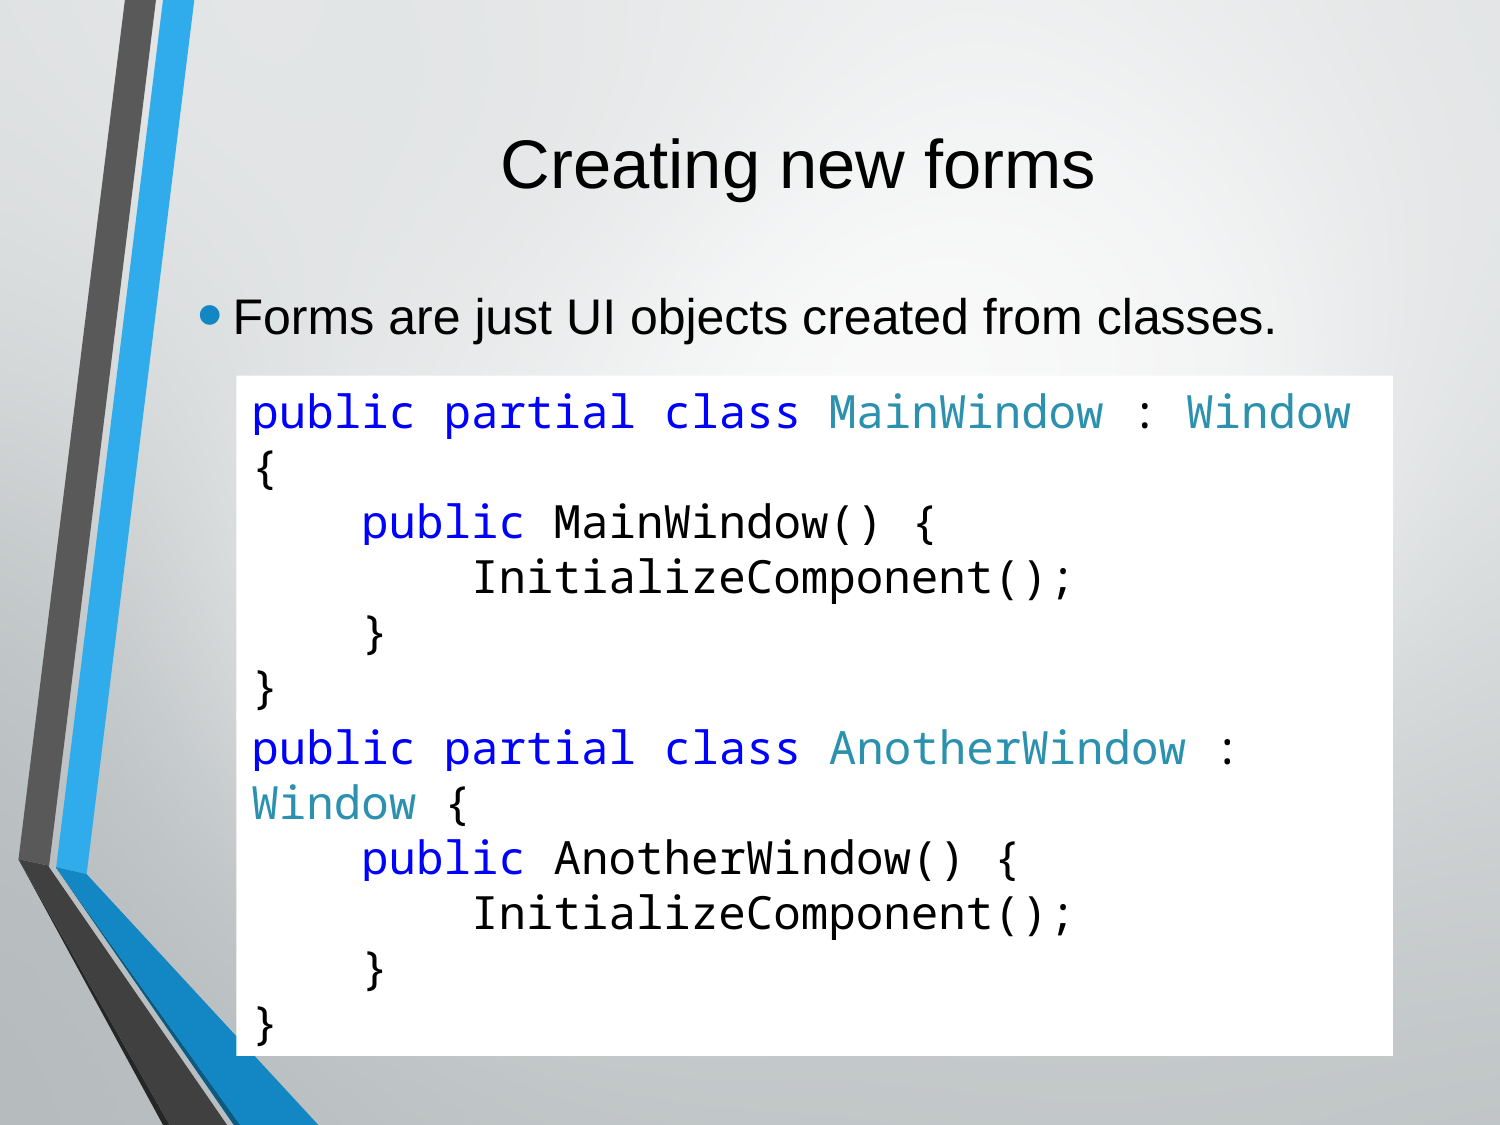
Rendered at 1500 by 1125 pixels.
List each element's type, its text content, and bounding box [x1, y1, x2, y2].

title Creating new forms [182, 77, 1416, 246]
text_box public partial class AnotherWindow : Window { public AnotherWindow() { InitializeComponent(); } } [236, 711, 1393, 1056]
list Forms are just UI objects created from classes. [182, 252, 1416, 376]
text_box public partial class MainWindow : Window { public MainWindow() { InitializeComponent(); } } [236, 375, 1393, 711]
